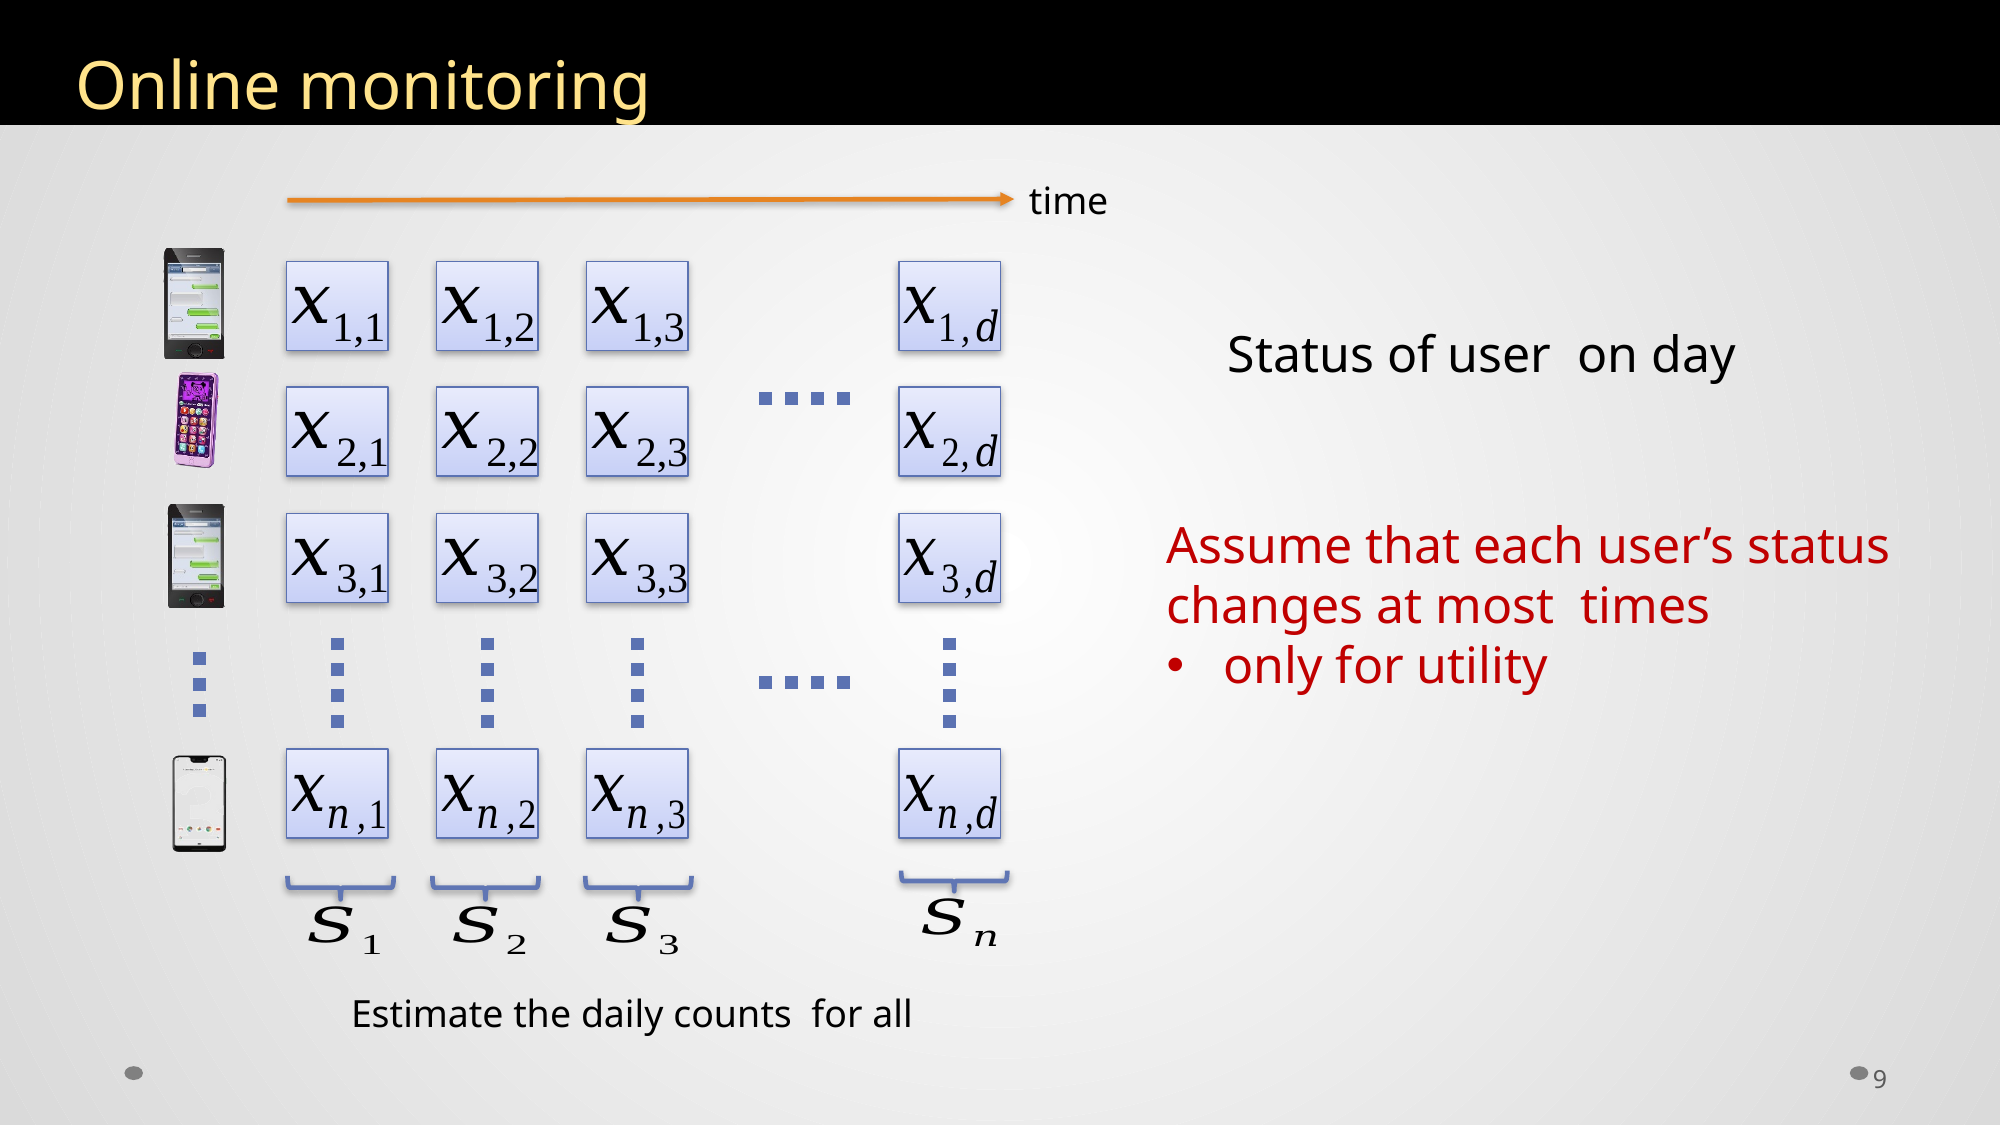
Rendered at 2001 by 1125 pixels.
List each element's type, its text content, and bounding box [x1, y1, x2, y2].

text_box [287, 870, 1008, 961]
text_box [587, 262, 688, 838]
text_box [287, 168, 1125, 230]
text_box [287, 262, 388, 838]
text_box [133, 248, 267, 862]
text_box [437, 262, 538, 838]
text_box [749, 262, 1001, 838]
slide_number 9 [1868, 1050, 1992, 1110]
title Online monitoring [0, 0, 2000, 125]
